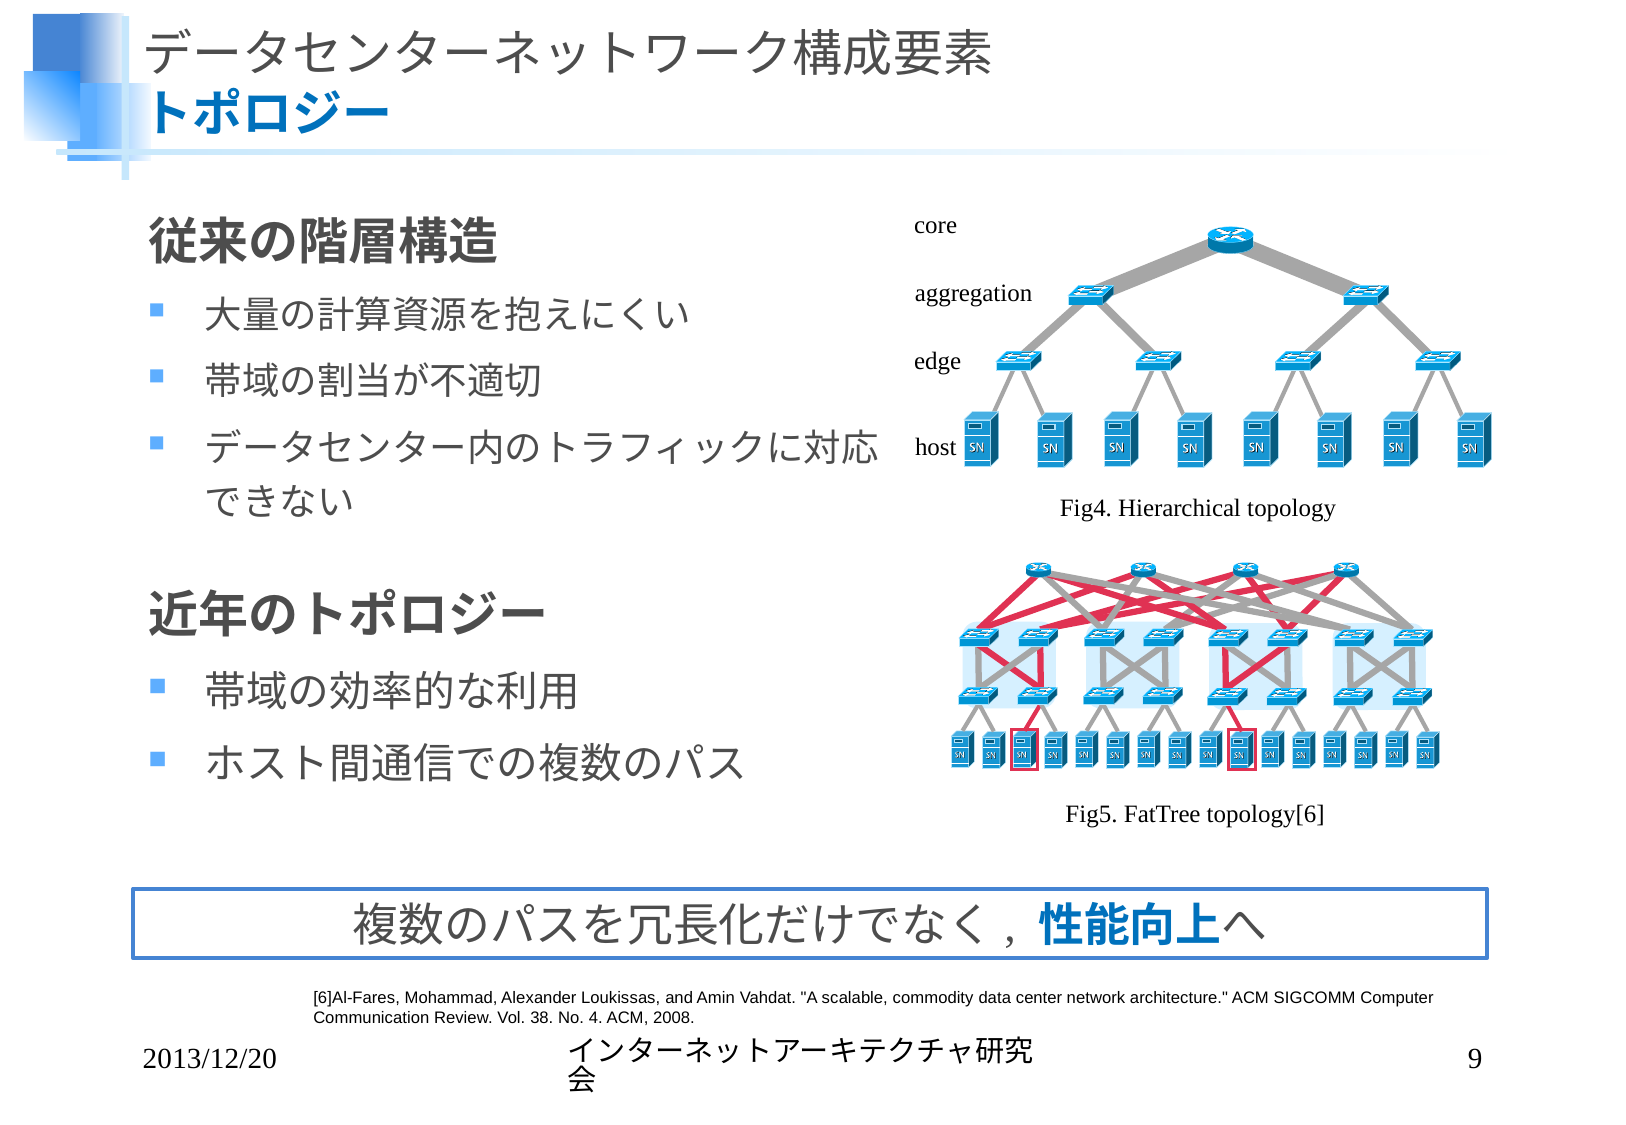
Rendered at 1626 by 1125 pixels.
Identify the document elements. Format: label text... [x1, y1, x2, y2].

text_box 複数のパスを冗長化だけでなく, 性能向上へ [131, 887, 1489, 960]
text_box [898, 200, 1492, 469]
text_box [950, 562, 1440, 769]
text_box Fig5. FatTree topology[6] [1050, 789, 1340, 835]
text_box Fig4. Hierarchical topology [1038, 483, 1352, 529]
slide_number 9 [1159, 1035, 1498, 1083]
footer インターネットアーキテクチャ研究会 [552, 1035, 1068, 1083]
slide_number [127, 1034, 467, 1083]
text_box [6]Al-Fares, Mohammad, Alexander Loukissas, and Amin Vahdat. "A scalable, commodity data center network architecture." ACM SIGCOMM Computer Communication Review. Vol. 38. No. 4. ACM, 2008. [298, 979, 1489, 1034]
text_box 近年のトポロジー 帯域の効率的な利用 ホスト間通信での複数のパス [133, 562, 926, 874]
list 従来の階層構造 大量の計算資源を抱えにくい 帯域の割当が不適切 データセンター内のトラフィックに対応できない [133, 189, 926, 562]
title データセンターネットワーク構成要素 トポロジー [127, 54, 1522, 149]
